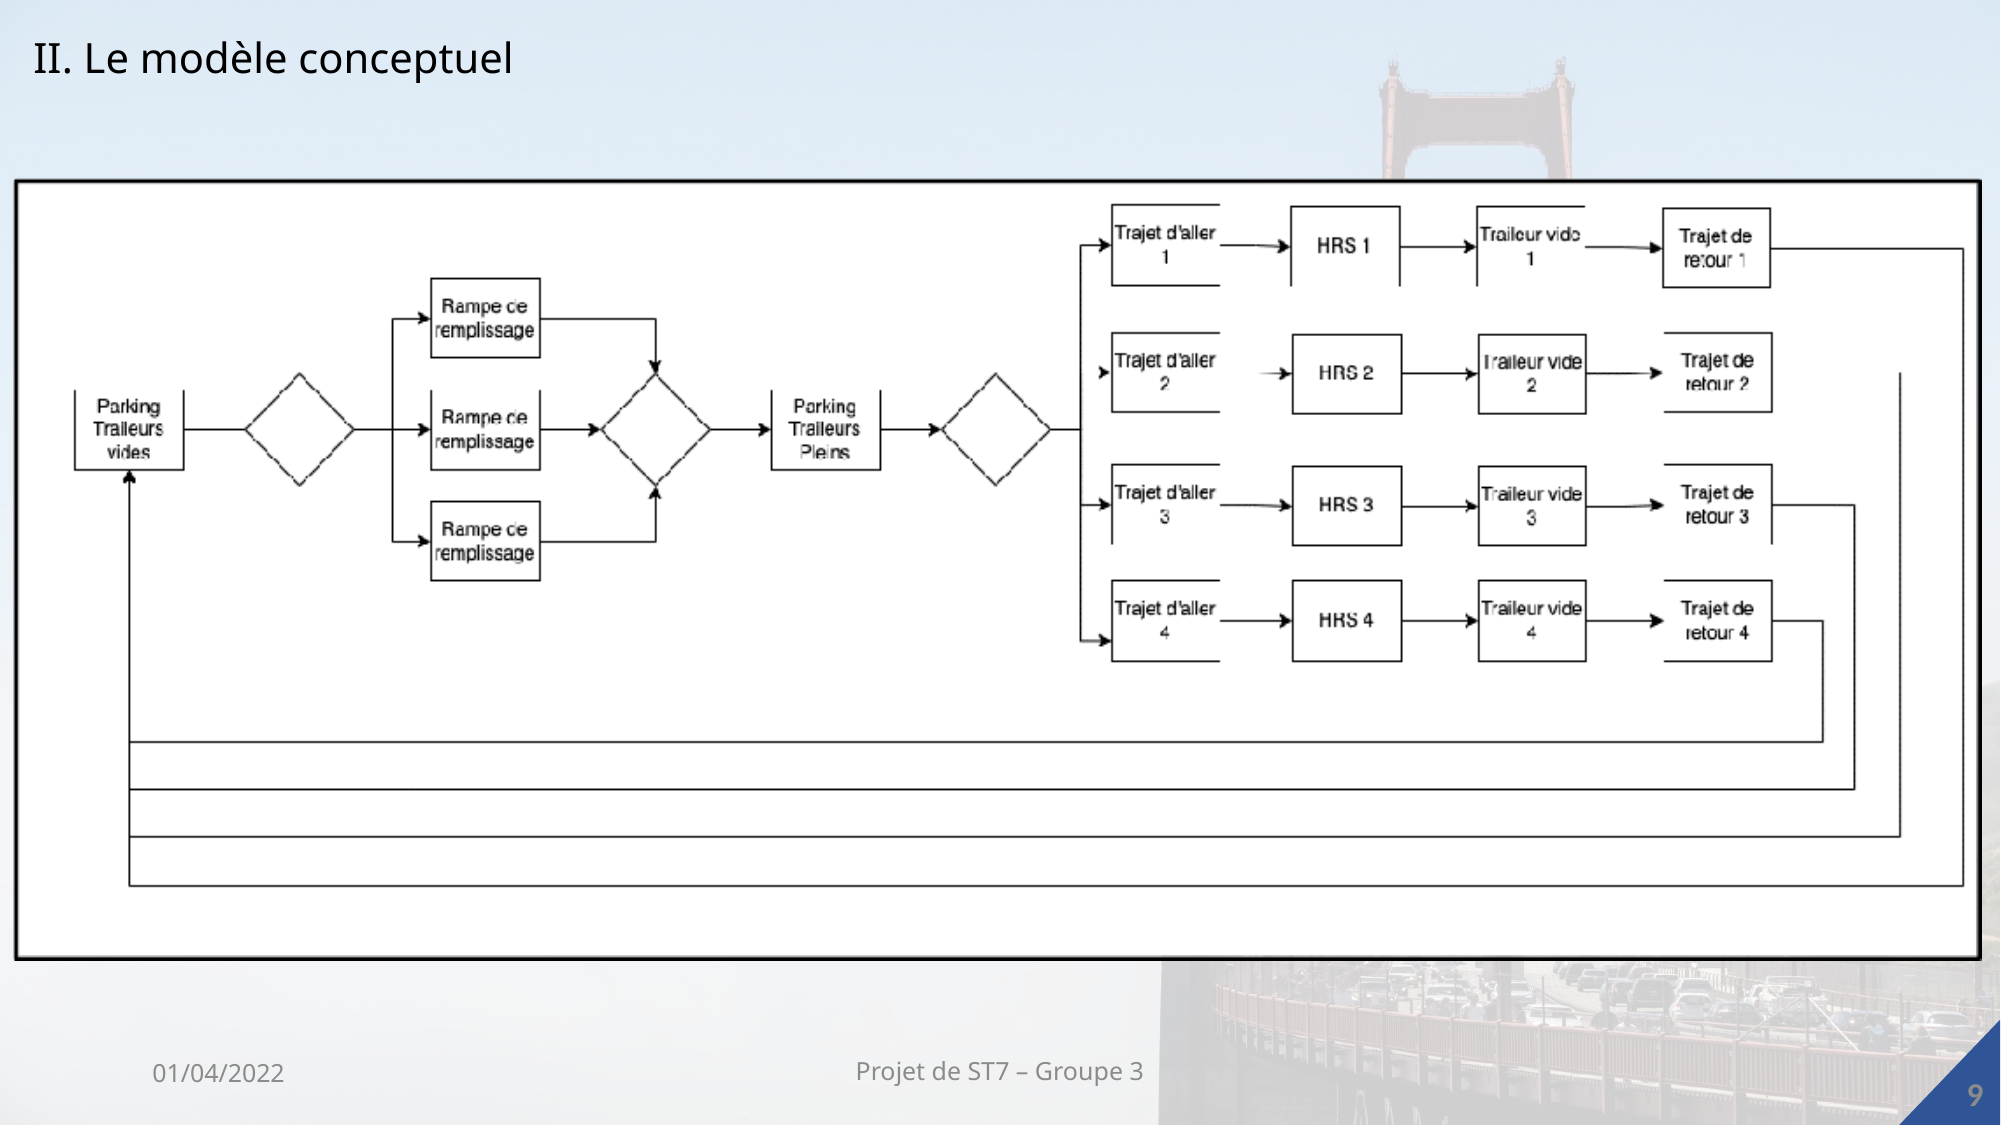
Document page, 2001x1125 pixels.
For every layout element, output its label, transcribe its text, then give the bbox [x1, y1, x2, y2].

picture [17, 182, 1977, 957]
footer Projet de ST7 – Groupe 3 [662, 1042, 1338, 1103]
text_box II. Le modèle conceptuel [18, 24, 707, 89]
slide_number 9 [1548, 1063, 1999, 1124]
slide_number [137, 1042, 588, 1103]
